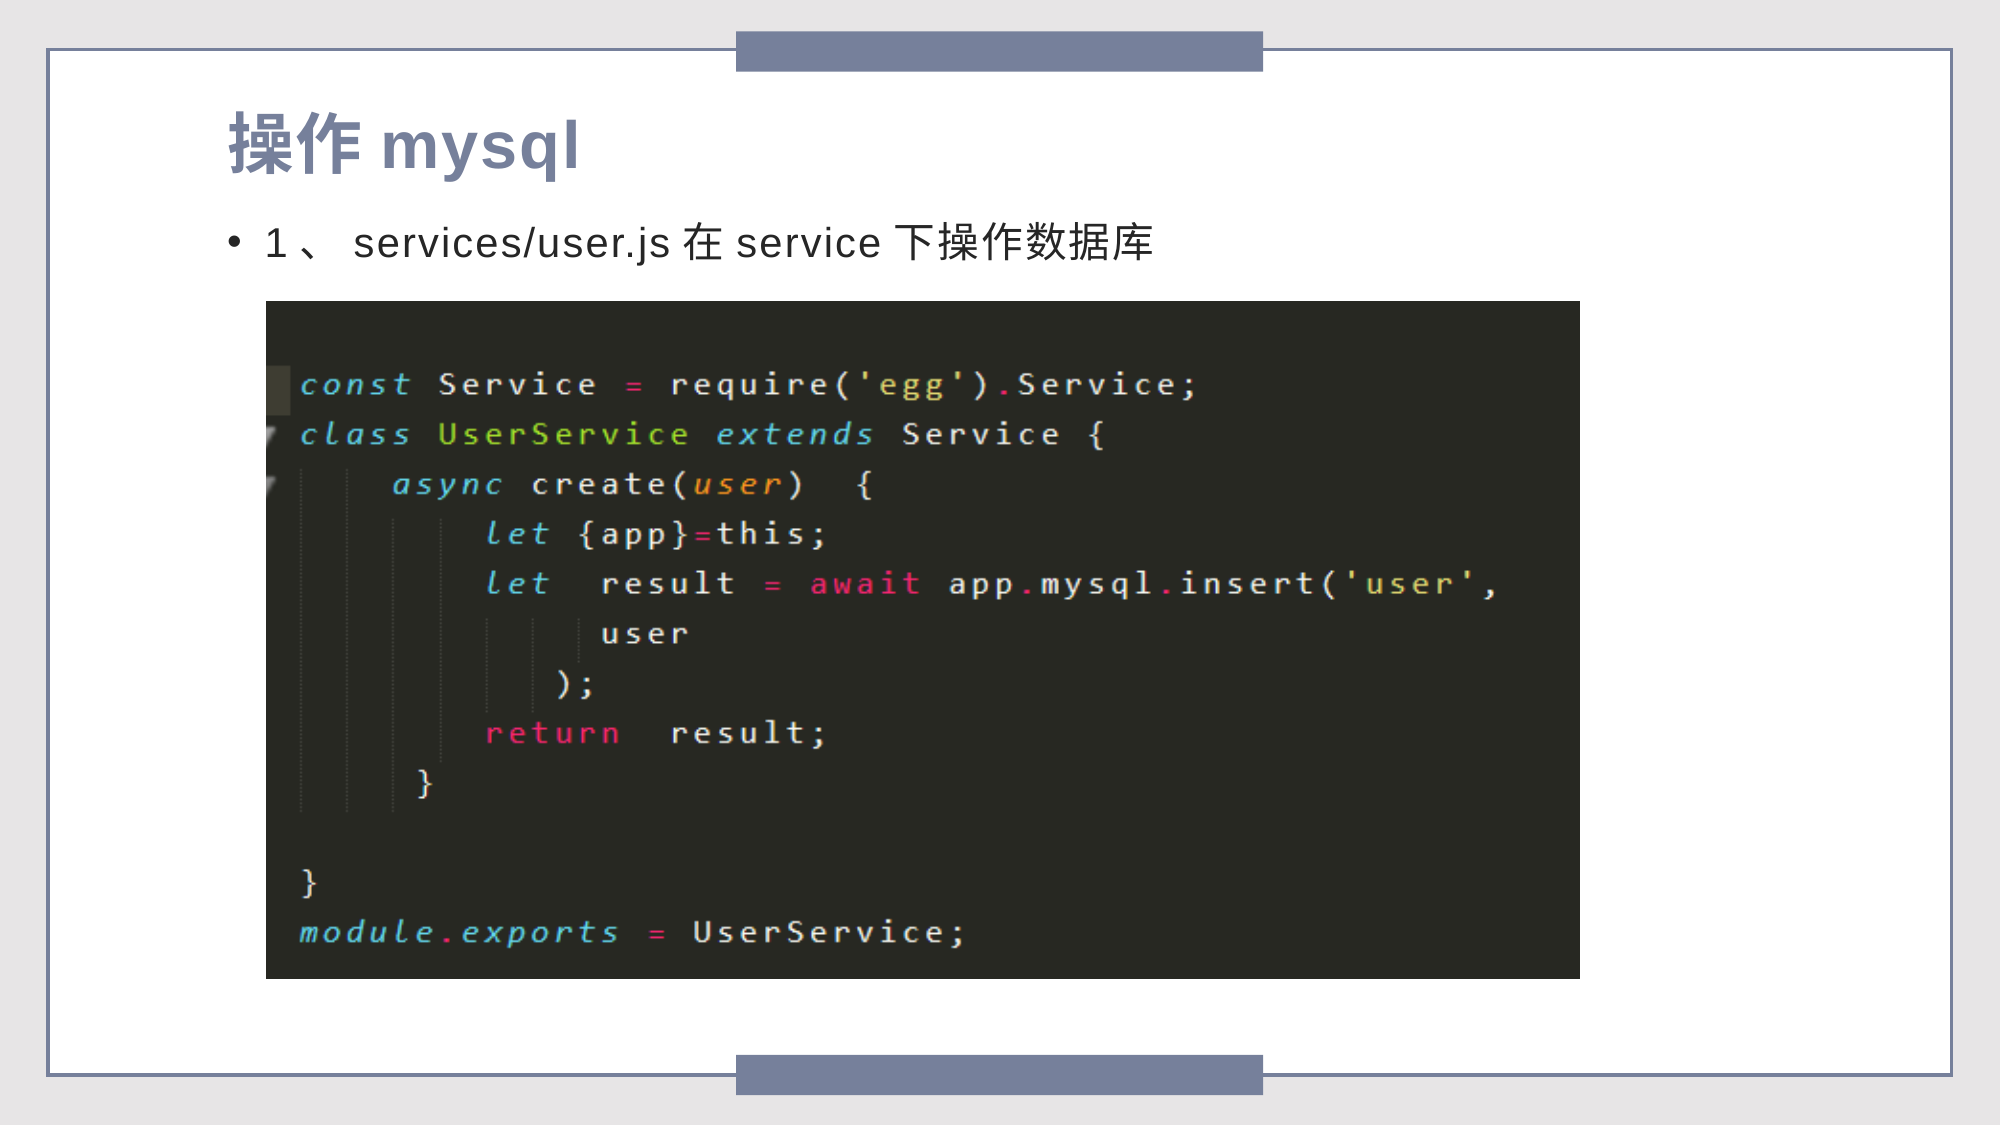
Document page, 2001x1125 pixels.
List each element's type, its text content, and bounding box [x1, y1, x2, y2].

picture [266, 301, 1580, 979]
list 1、services/user.js在service下操作数据库 [210, 201, 1790, 991]
title 操作mysql [210, 82, 1790, 201]
